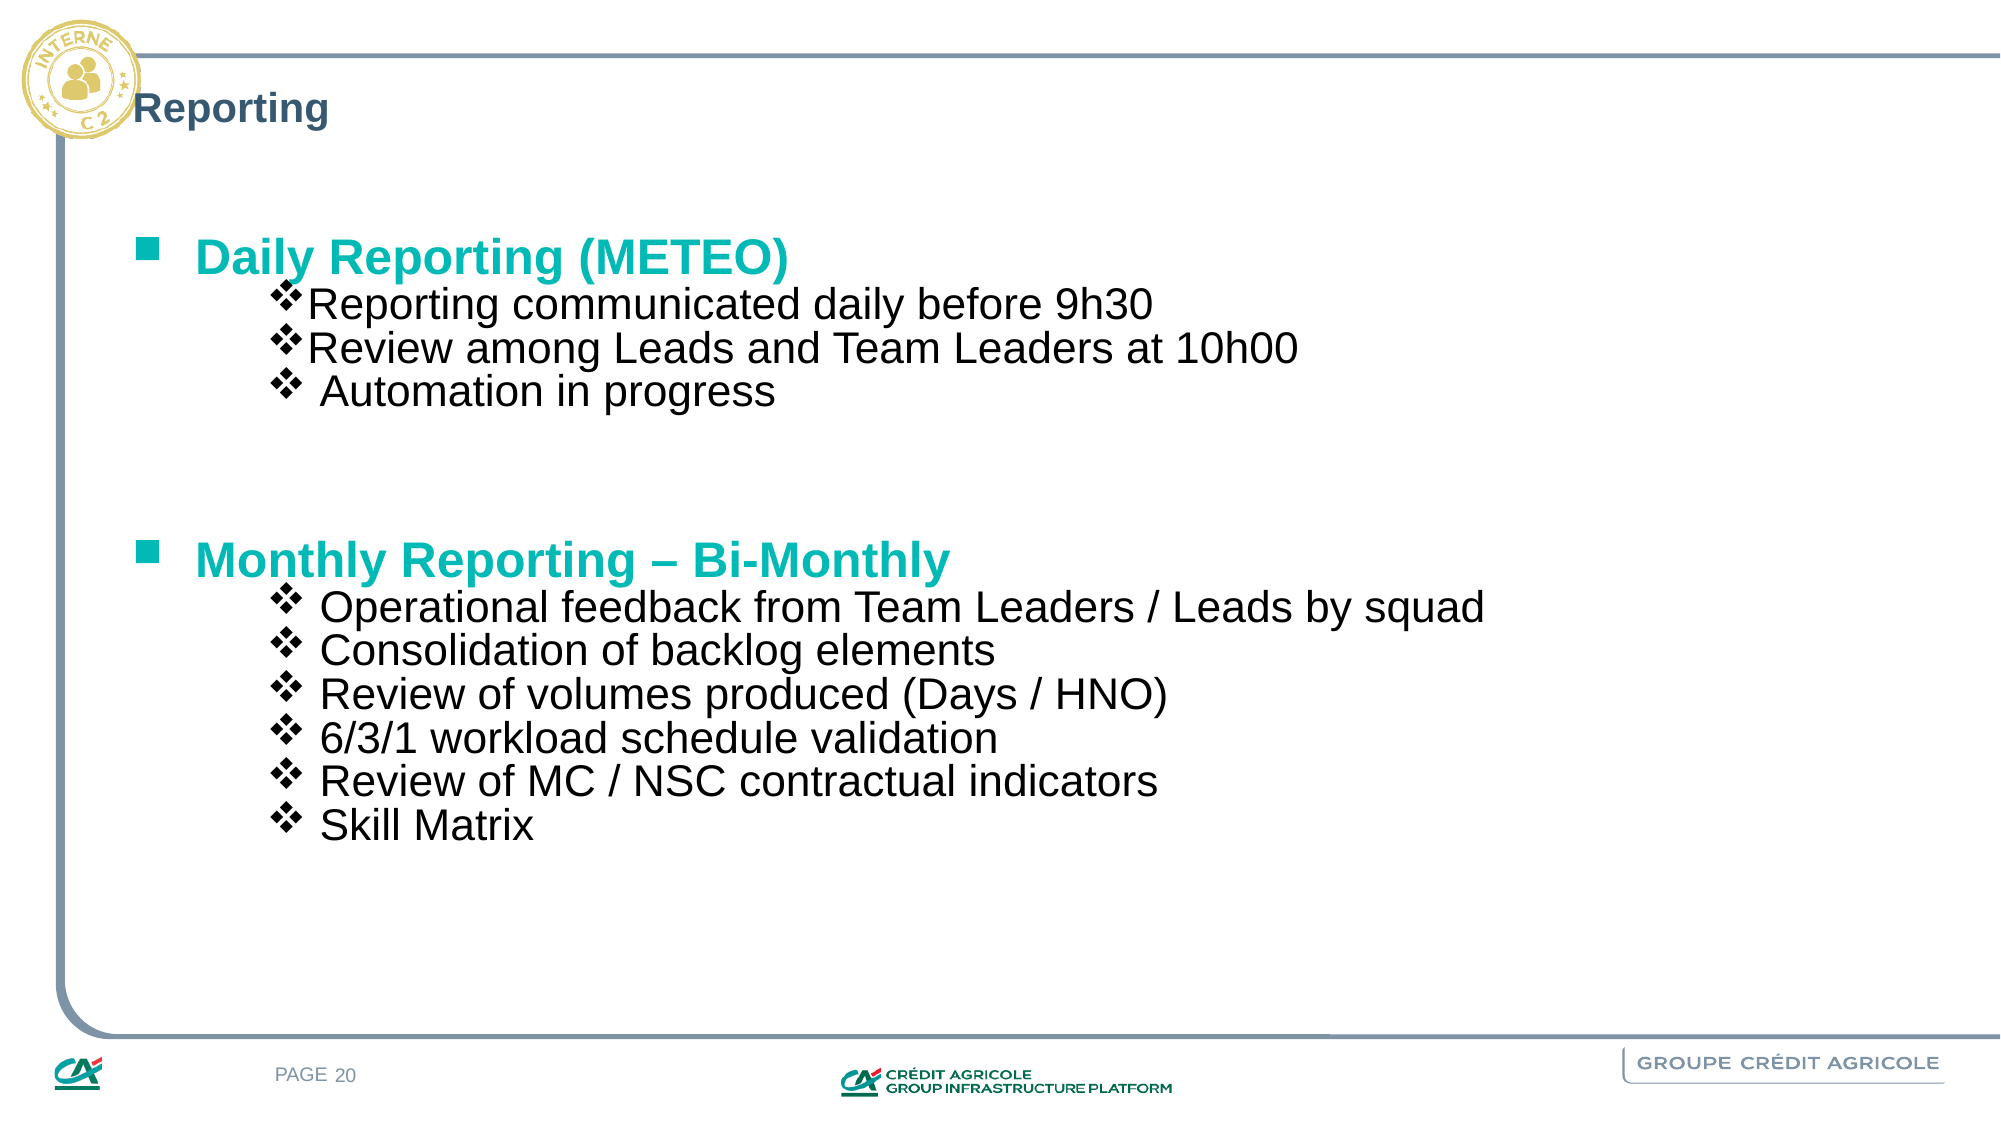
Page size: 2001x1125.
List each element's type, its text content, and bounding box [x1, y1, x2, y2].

picture [21, 19, 141, 139]
list Daily Reporting (METEO) Reporting communicated daily before 9h30 Review among Leads and Team Leaders at 10h00 Automation in progress Monthly Reporting – Bi-Monthly Operational feedback from Team Leaders / Leads by squad Consolidation of backlog elements Review of volumes produced (Days / HNO) 6/3/1 workload schedule validation Review of MC / NSC contractual indicators Skill Matrix [117, 227, 1975, 1035]
picture [815, 1044, 1197, 1122]
slide_number 20 [334, 1063, 436, 1096]
title Reporting [117, 79, 1975, 185]
